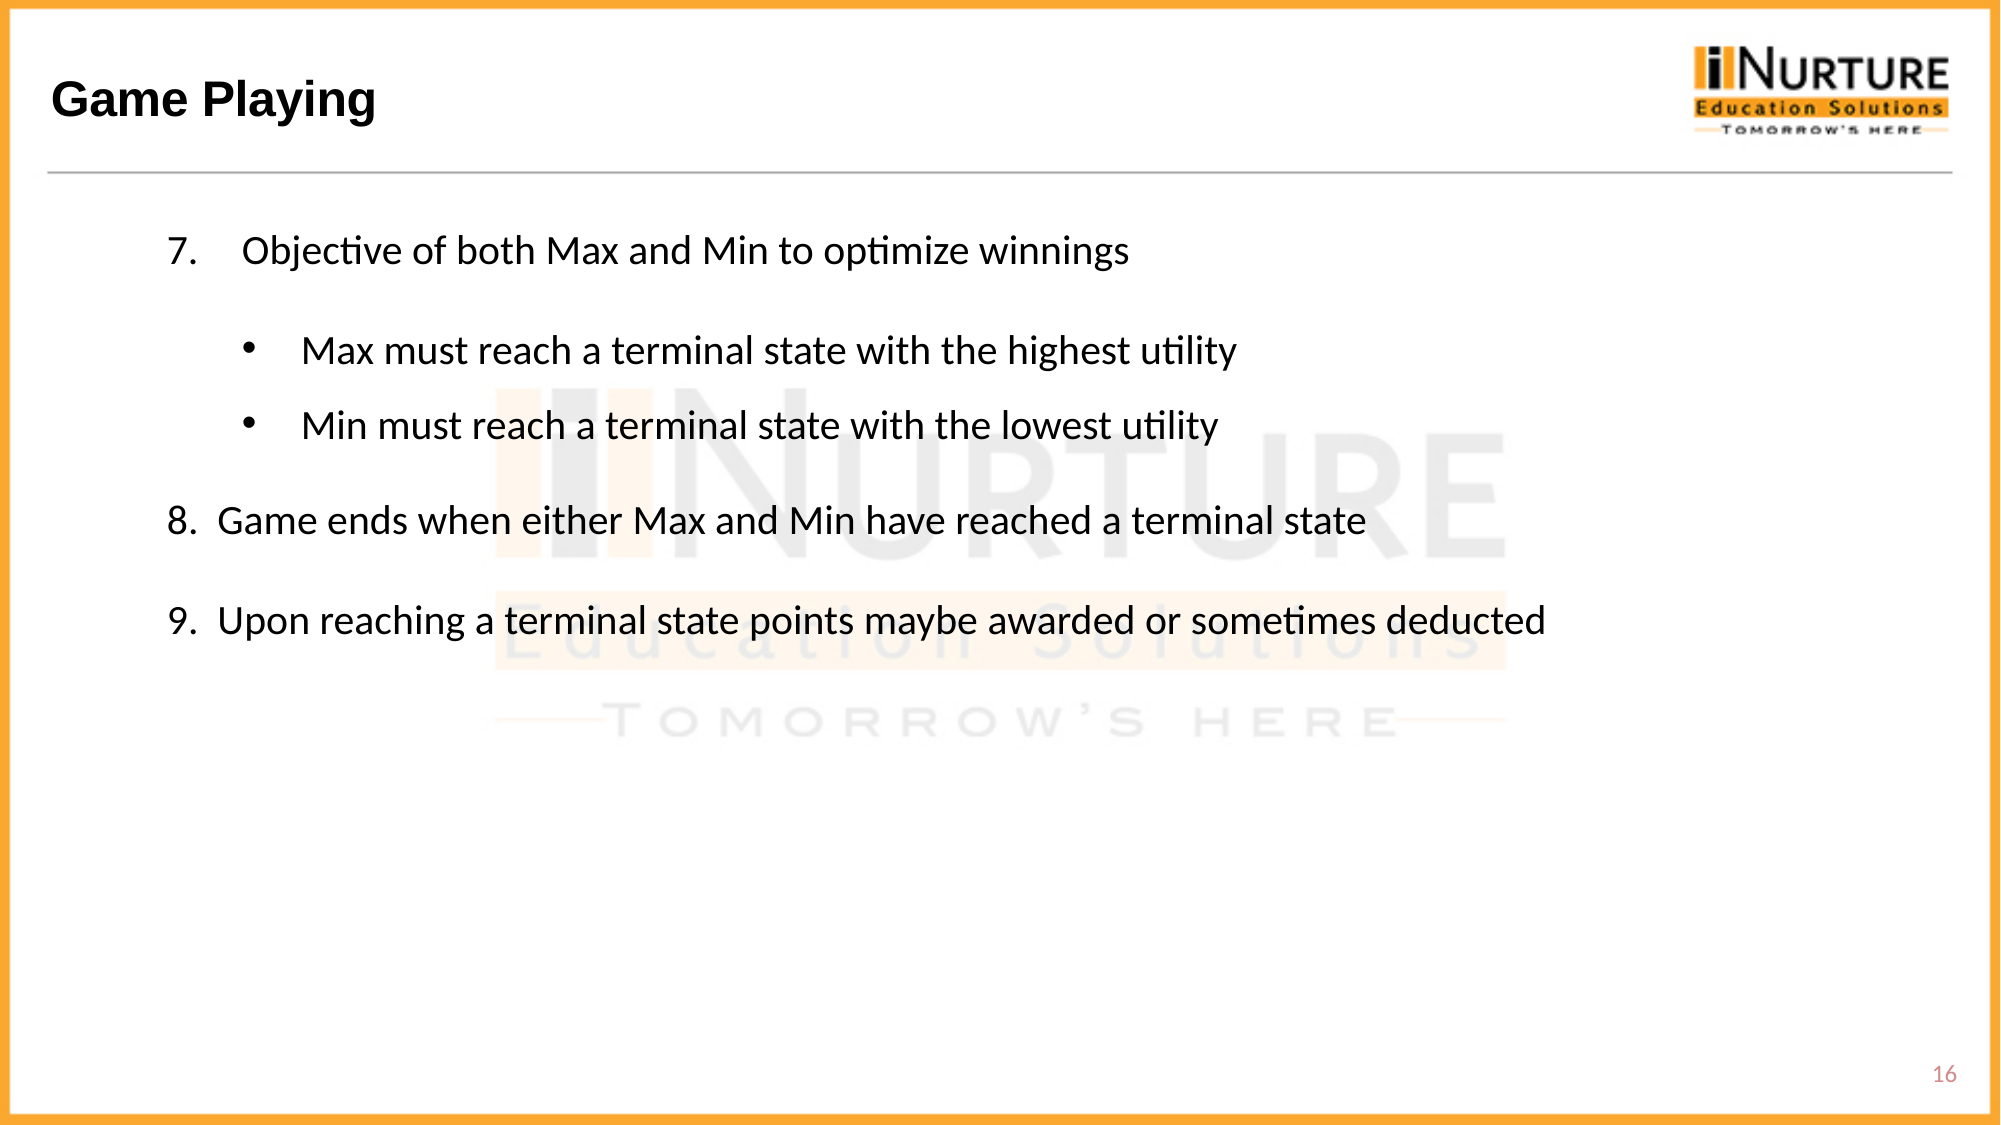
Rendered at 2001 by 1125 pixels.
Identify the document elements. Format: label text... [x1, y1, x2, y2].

slide_number 16 [1901, 1042, 1973, 1103]
picture [0, 0, 2001, 1125]
text_box Game Playing [33, 59, 1716, 134]
text_box Objective of both Max and Min to optimize winnings Max must reach a terminal state with the highest utility Min must reach a terminal state with the lowest utility 8. Game ends when either Max and Min have reached a terminal state 9. Upon reaching a terminal state points maybe awarded or sometimes deducted [33, 190, 1976, 826]
